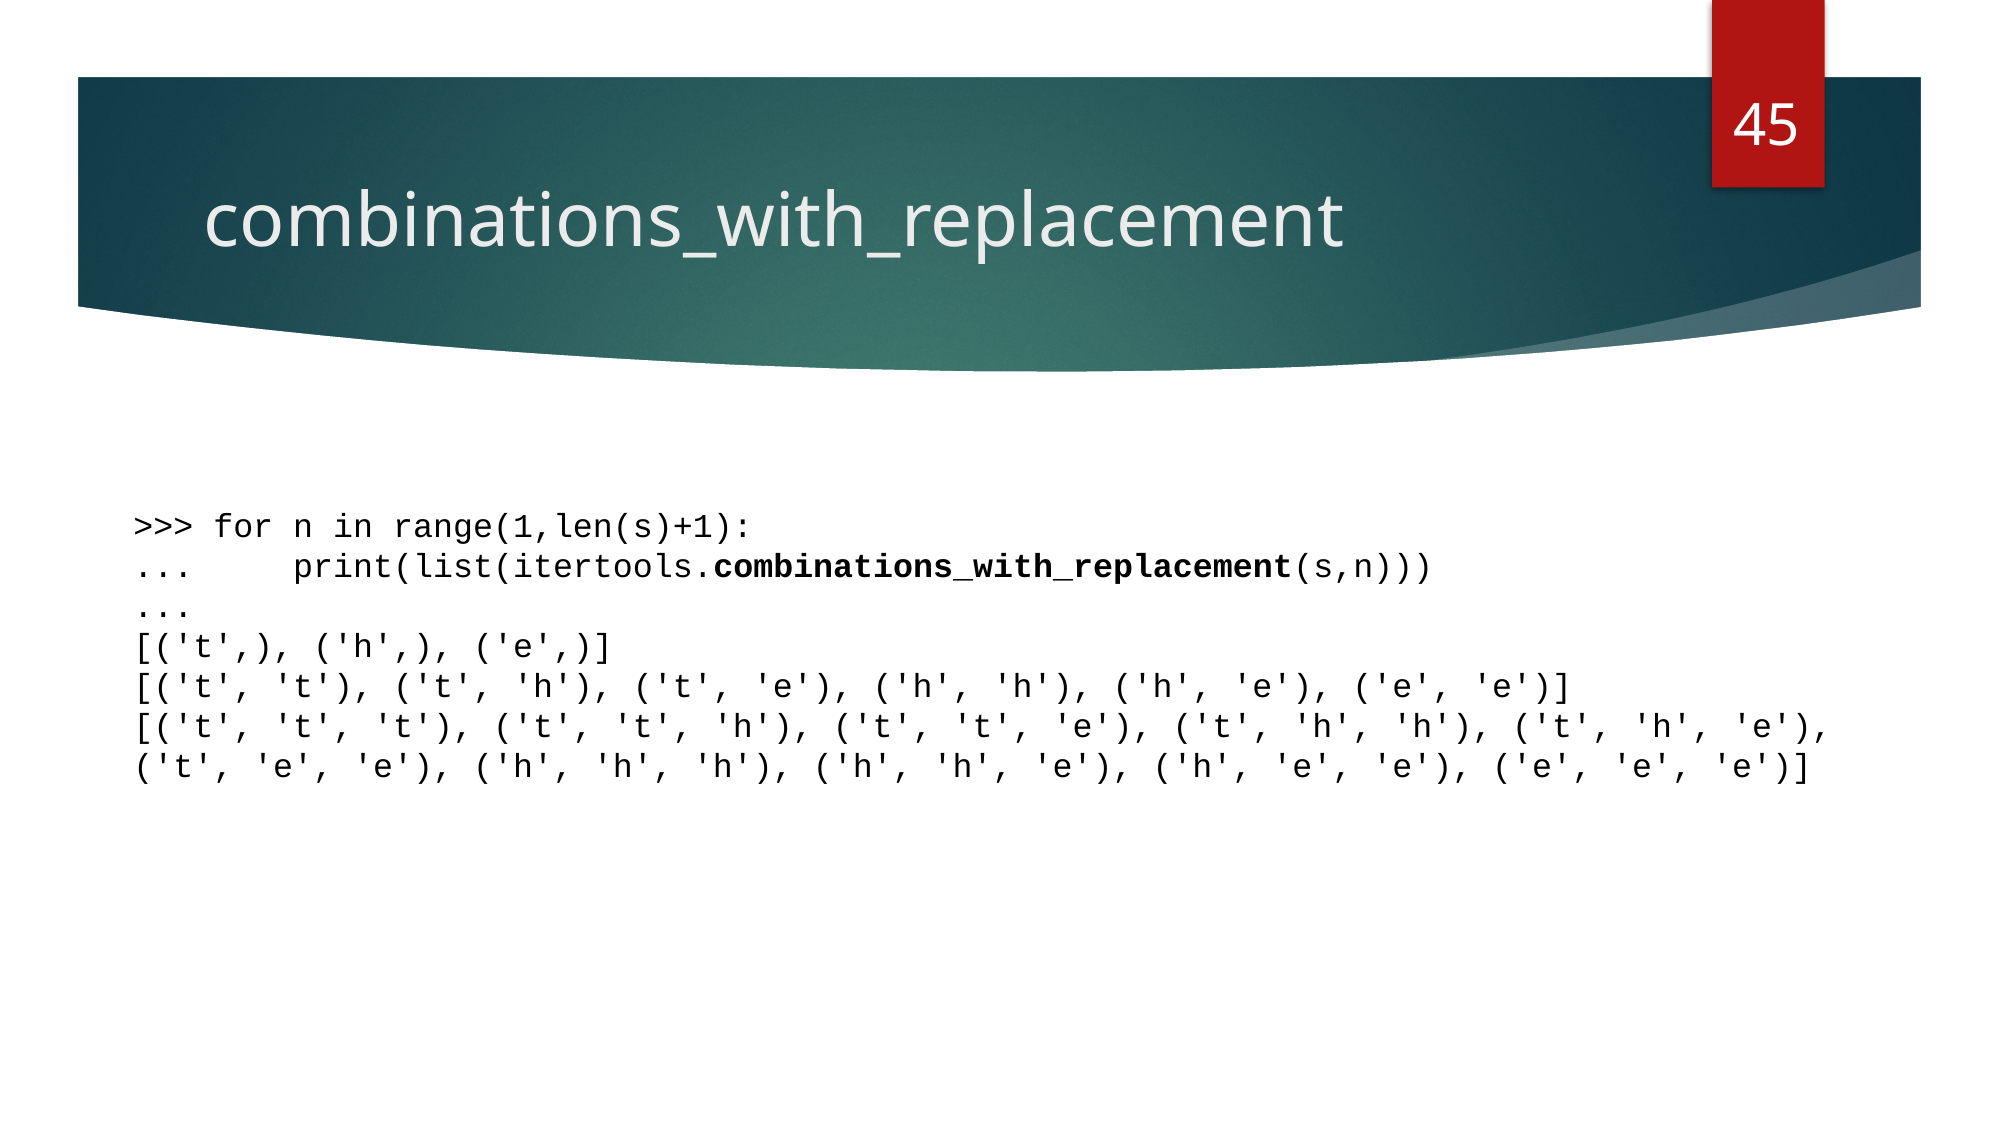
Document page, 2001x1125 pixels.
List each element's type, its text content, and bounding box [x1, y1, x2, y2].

slide_number 45 [1698, 48, 1836, 175]
text_box >>> for n in range(1,len(s)+1): ... print(list(itertools.combinations_with_replacement(s,n))) ... [('t',), ('h',), ('e',)] [('t', 't'), ('t', 'h'), ('t', 'e'), ('h', 'h'), ('h', 'e'), ('e', 'e')] [('t', 't', 't'), ('t', 't', 'h'), ('t', 't', 'e'), ('t', 'h', 'h'), ('t', 'h', 'e'), ('t', 'e', 'e'), ('h', 'h', 'h'), ('h', 'h', 'e'), ('h', 'e', 'e'), ('e', 'e', 'e')] [118, 496, 1861, 791]
title combinations_with_replacement [188, 158, 1637, 275]
